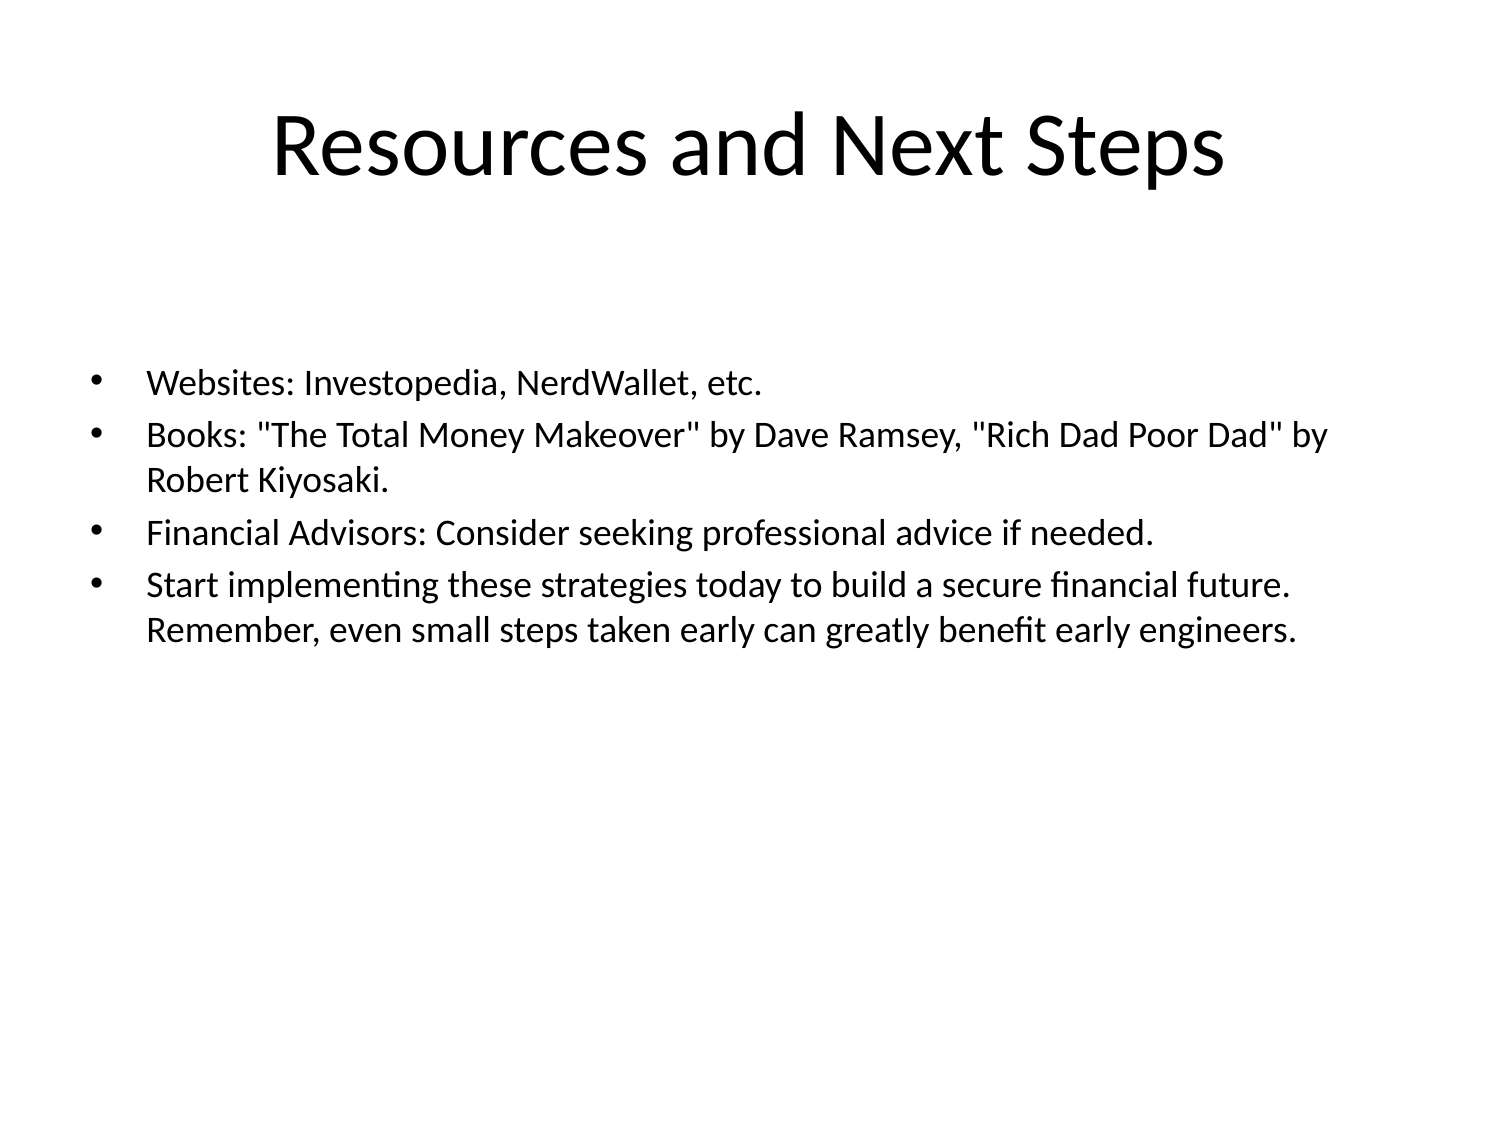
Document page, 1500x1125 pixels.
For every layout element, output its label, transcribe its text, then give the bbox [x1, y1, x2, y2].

title Resources and Next Steps [75, 45, 1425, 233]
list Websites: Investopedia, NerdWallet, etc. Books: "The Total Money Makeover" by Dave Ramsey, "Rich Dad Poor Dad" by Robert Kiyosaki. Financial Advisors: Consider seeking professional advice if needed. Start implementing these strategies today to build a secure financial future. Remember, even small steps taken early can greatly benefit early engineers. [75, 262, 1425, 1005]
